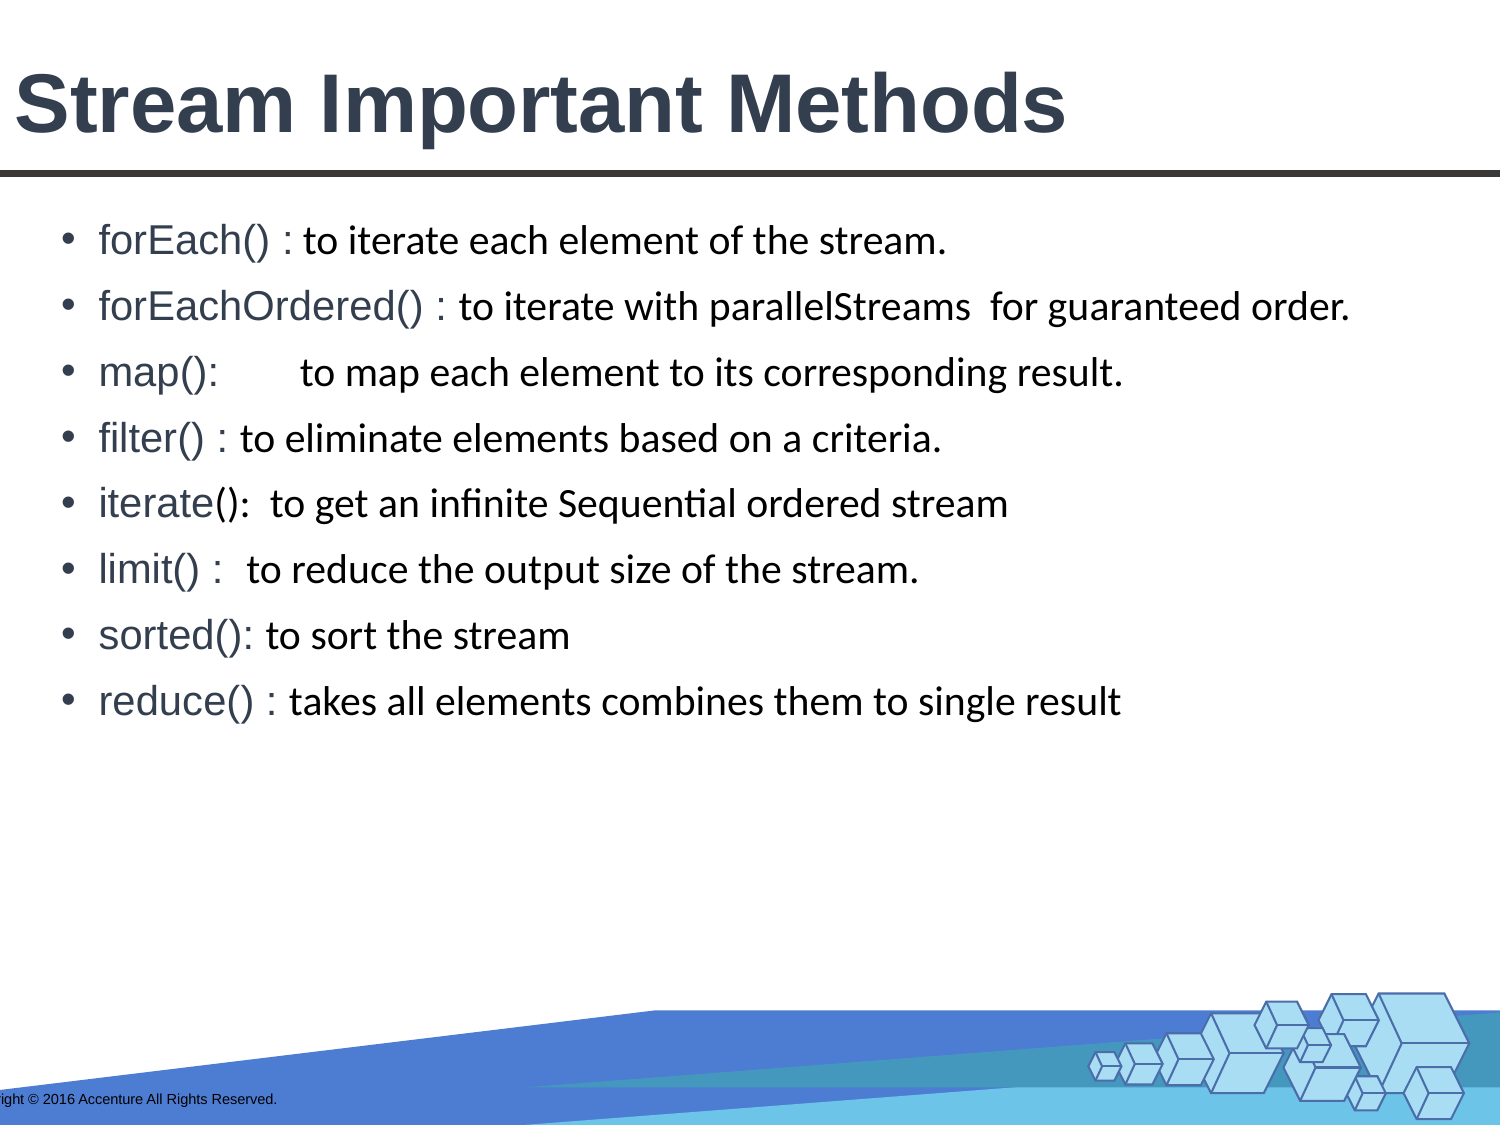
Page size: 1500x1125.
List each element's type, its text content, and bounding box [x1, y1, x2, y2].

title Stream Important Methods [0, 53, 1500, 147]
text_box forEach() : to iterate each element of the stream. forEachOrdered() : to iterate with parallelStreams for guaranteed order. map(): to map each element to its corresponding result. filter() : to eliminate elements based on a criteria. iterate(): to get an infinite Sequential ordered stream limit() : to reduce the output size of the stream. sorted(): to sort the stream reduce() : takes all elements combines them to single result [46, 211, 1397, 1037]
